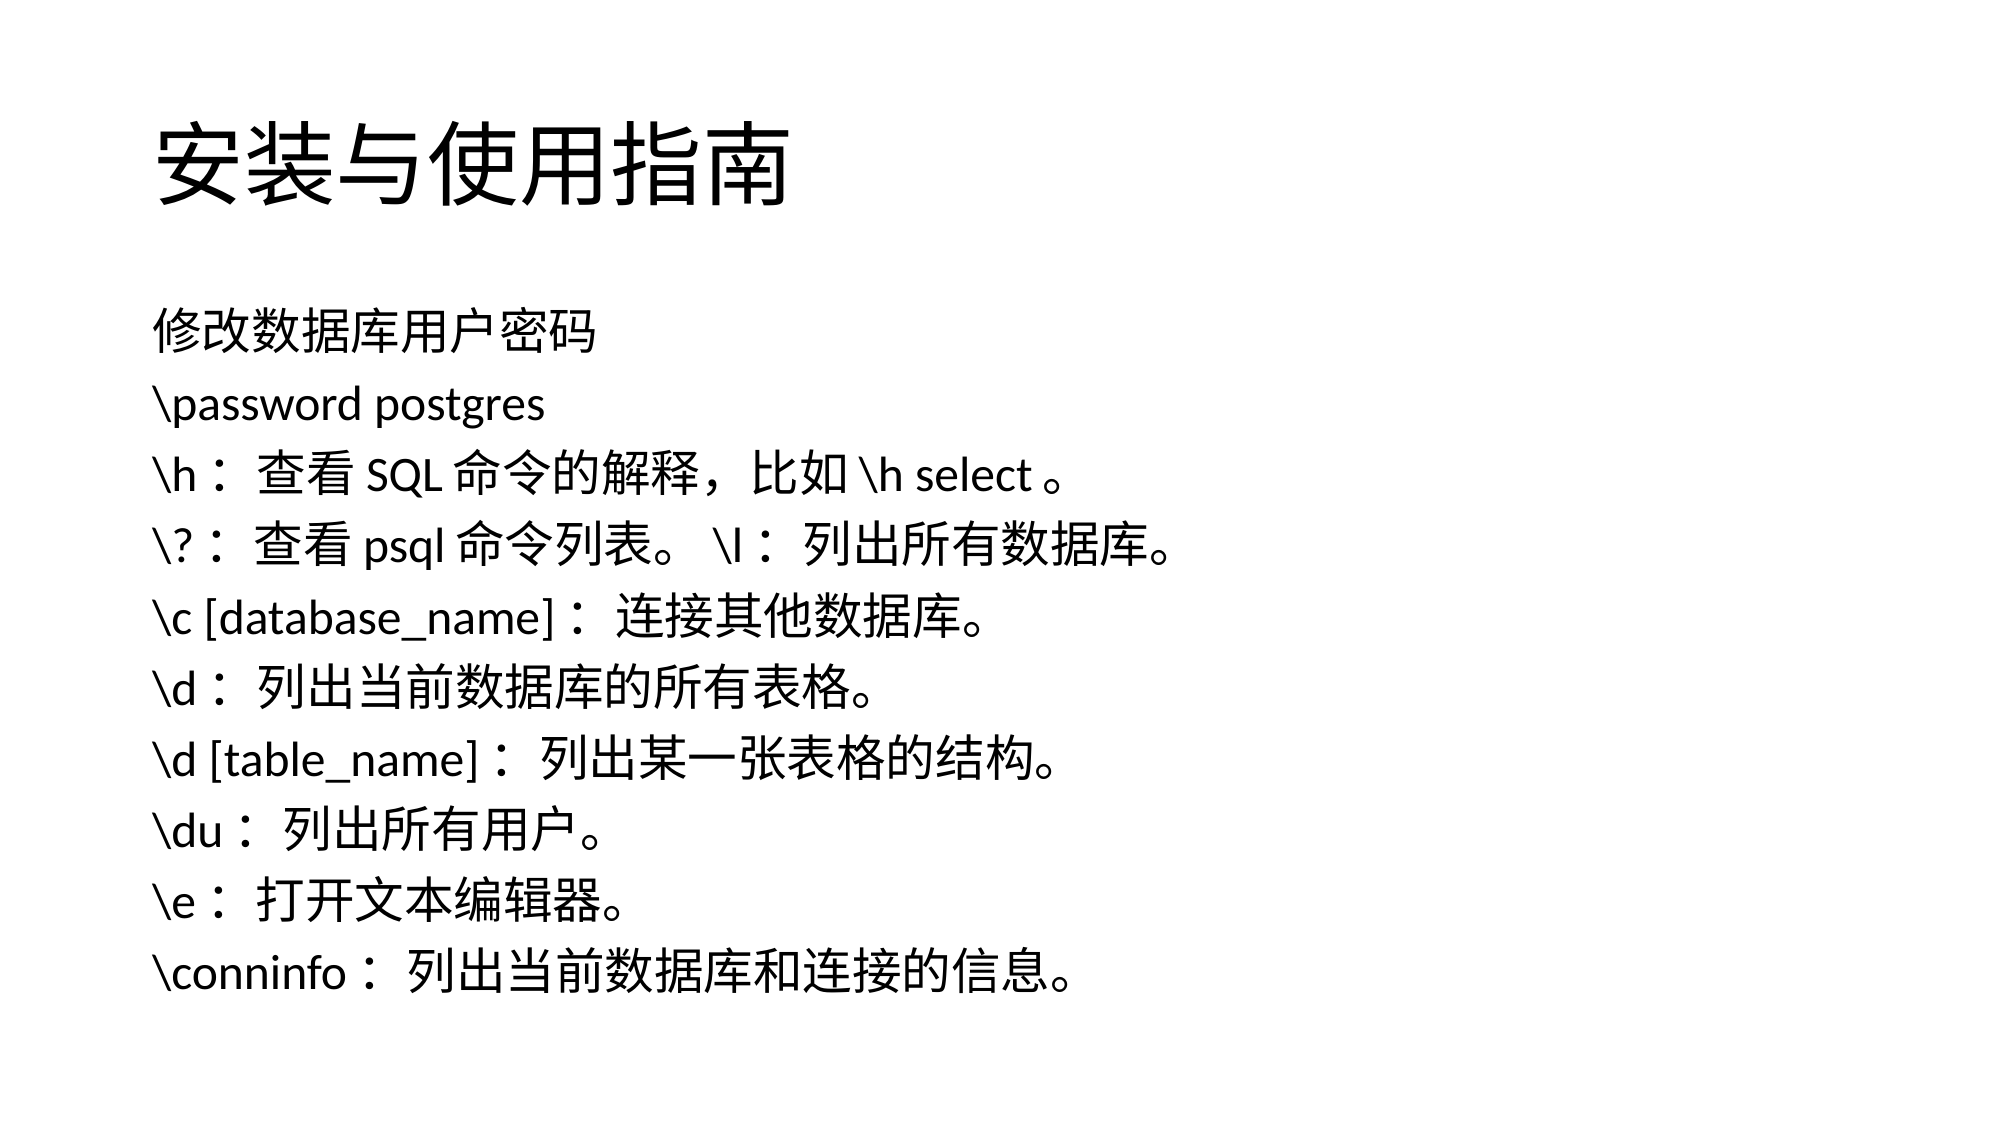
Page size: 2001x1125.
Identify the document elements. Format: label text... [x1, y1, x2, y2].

list 修改数据库用户密码 \password postgres \h：查看SQL命令的解释，比如\h select。 \?：查看psql命令列表。\l：列出所有数据库。 \c [database_name]：连接其他数据库。 \d：列出当前数据库的所有表格。 \d [table_name]：列出某一张表格的结构。 \du：列出所有用户。 \e：打开文本编辑器。 \conninfo：列出当前数据库和连接的信息。 [137, 299, 1863, 1014]
title 安装与使用指南 [137, 59, 1863, 278]
